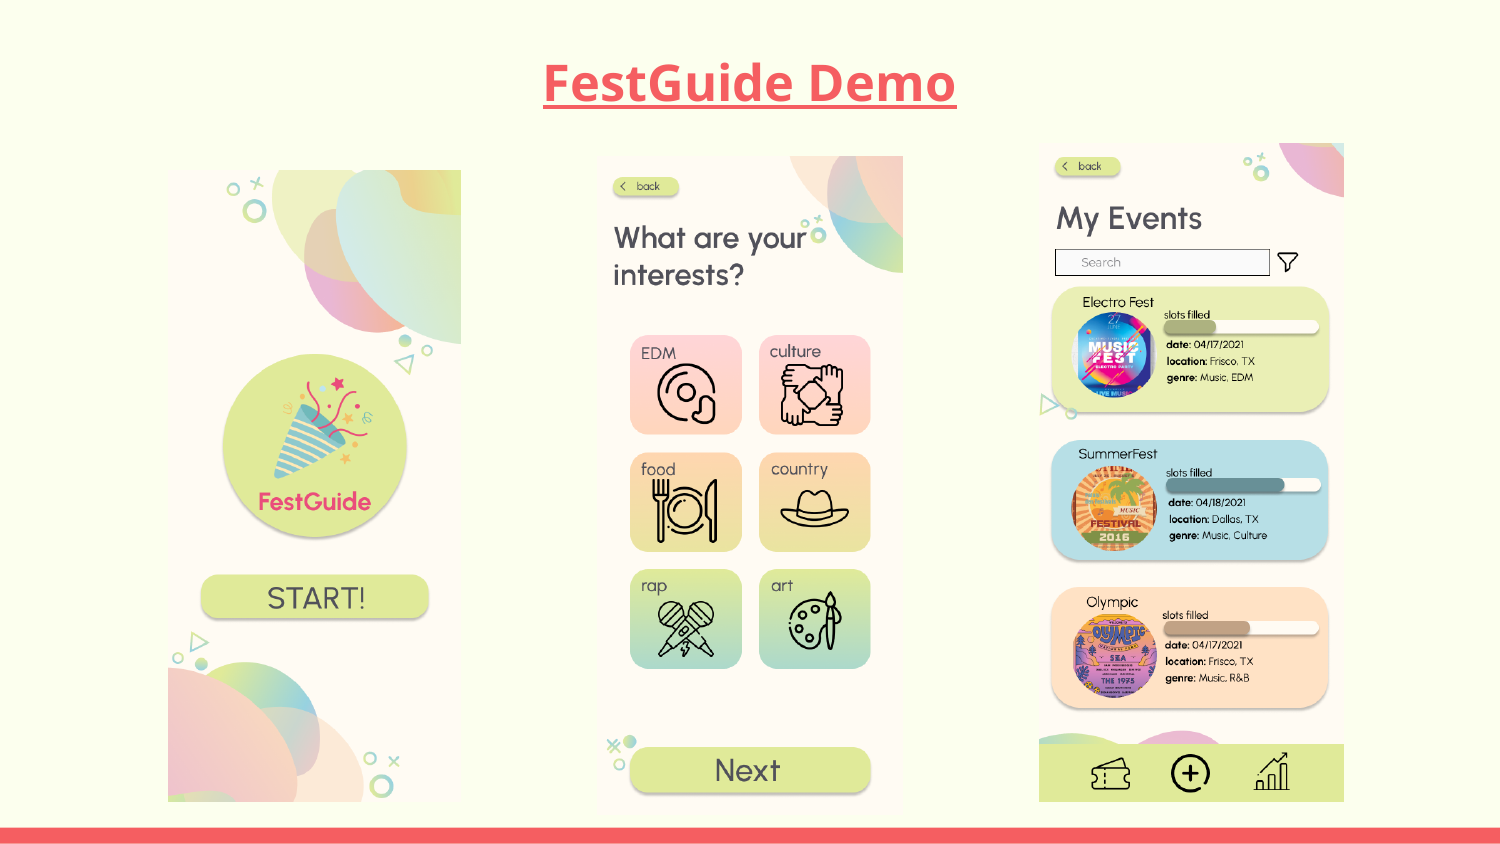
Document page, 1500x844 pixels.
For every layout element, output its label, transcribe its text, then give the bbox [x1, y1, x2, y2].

picture [1039, 143, 1345, 803]
picture [167, 169, 461, 803]
picture [597, 156, 903, 816]
list FestGuide Demo [51, 25, 1449, 136]
